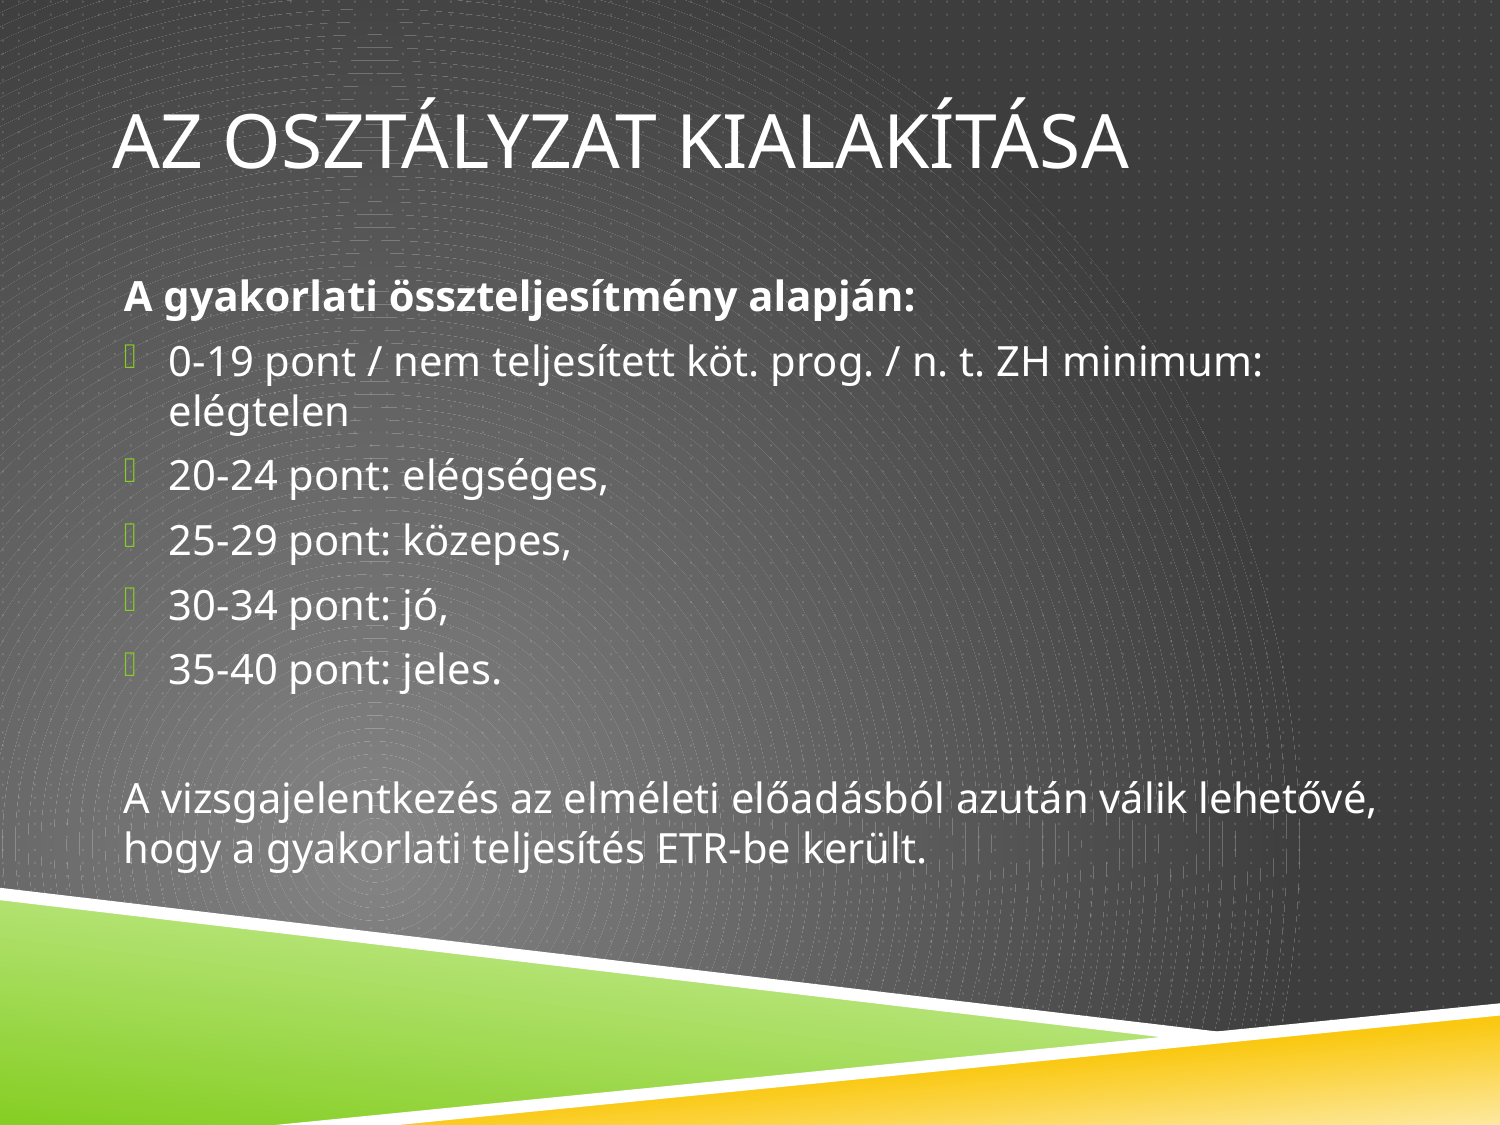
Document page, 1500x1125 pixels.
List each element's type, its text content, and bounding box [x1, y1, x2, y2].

title Az osztályzat kialakítása [112, 45, 1388, 233]
list A gyakorlati összteljesítmény alapján: 0-19 pont / nem teljesített köt. prog. / n. t. ZH minimum: elégtelen 20-24 pont: elégséges, 25-29 pont: közepes, 30-34 pont: jó, 35-40 pont: jeles. A vizsgajelentkezés az elméleti előadásból azután válik lehetővé, hogy a gyakorlati teljesítés ETR-be került. [112, 262, 1388, 875]
